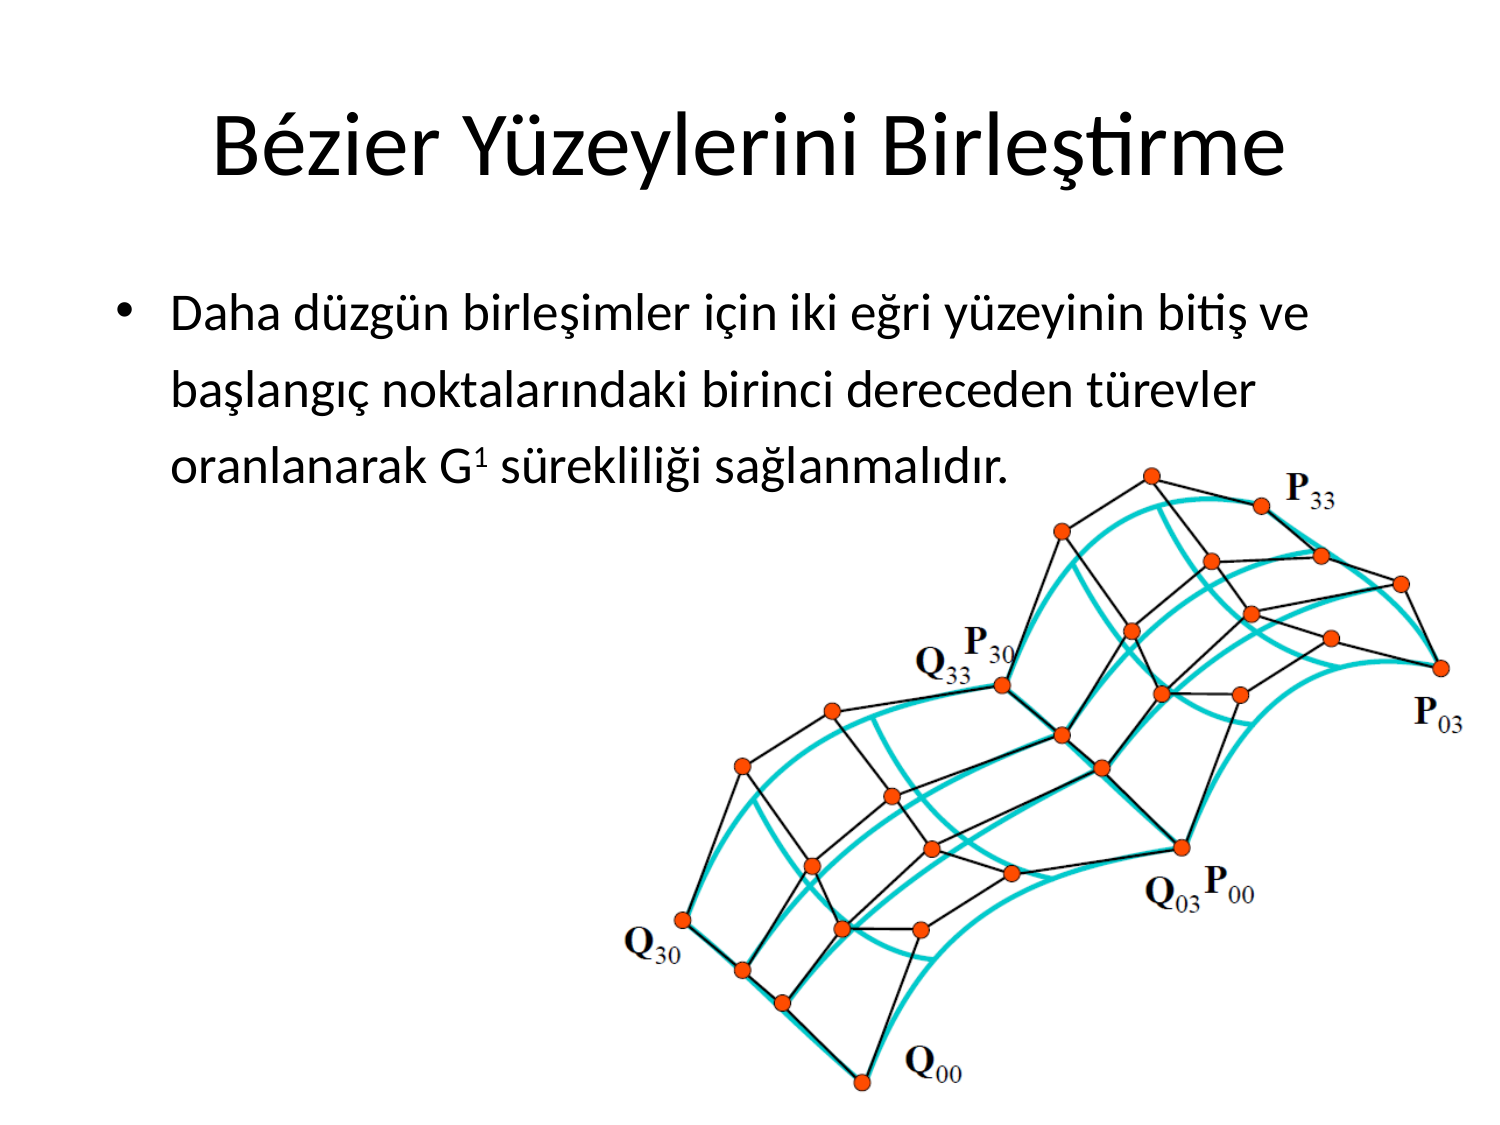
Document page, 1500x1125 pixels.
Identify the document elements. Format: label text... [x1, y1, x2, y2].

list Daha düzgün birleşimler için iki eğri yüzeyinin bitiş ve başlangıç noktalarındaki birinci dereceden türevler oranlanarak G1 sürekliliği sağlanmalıdır. [100, 257, 1451, 504]
picture [619, 444, 1467, 1097]
title Bézier Yüzeylerini Birleştirme [75, 45, 1425, 233]
